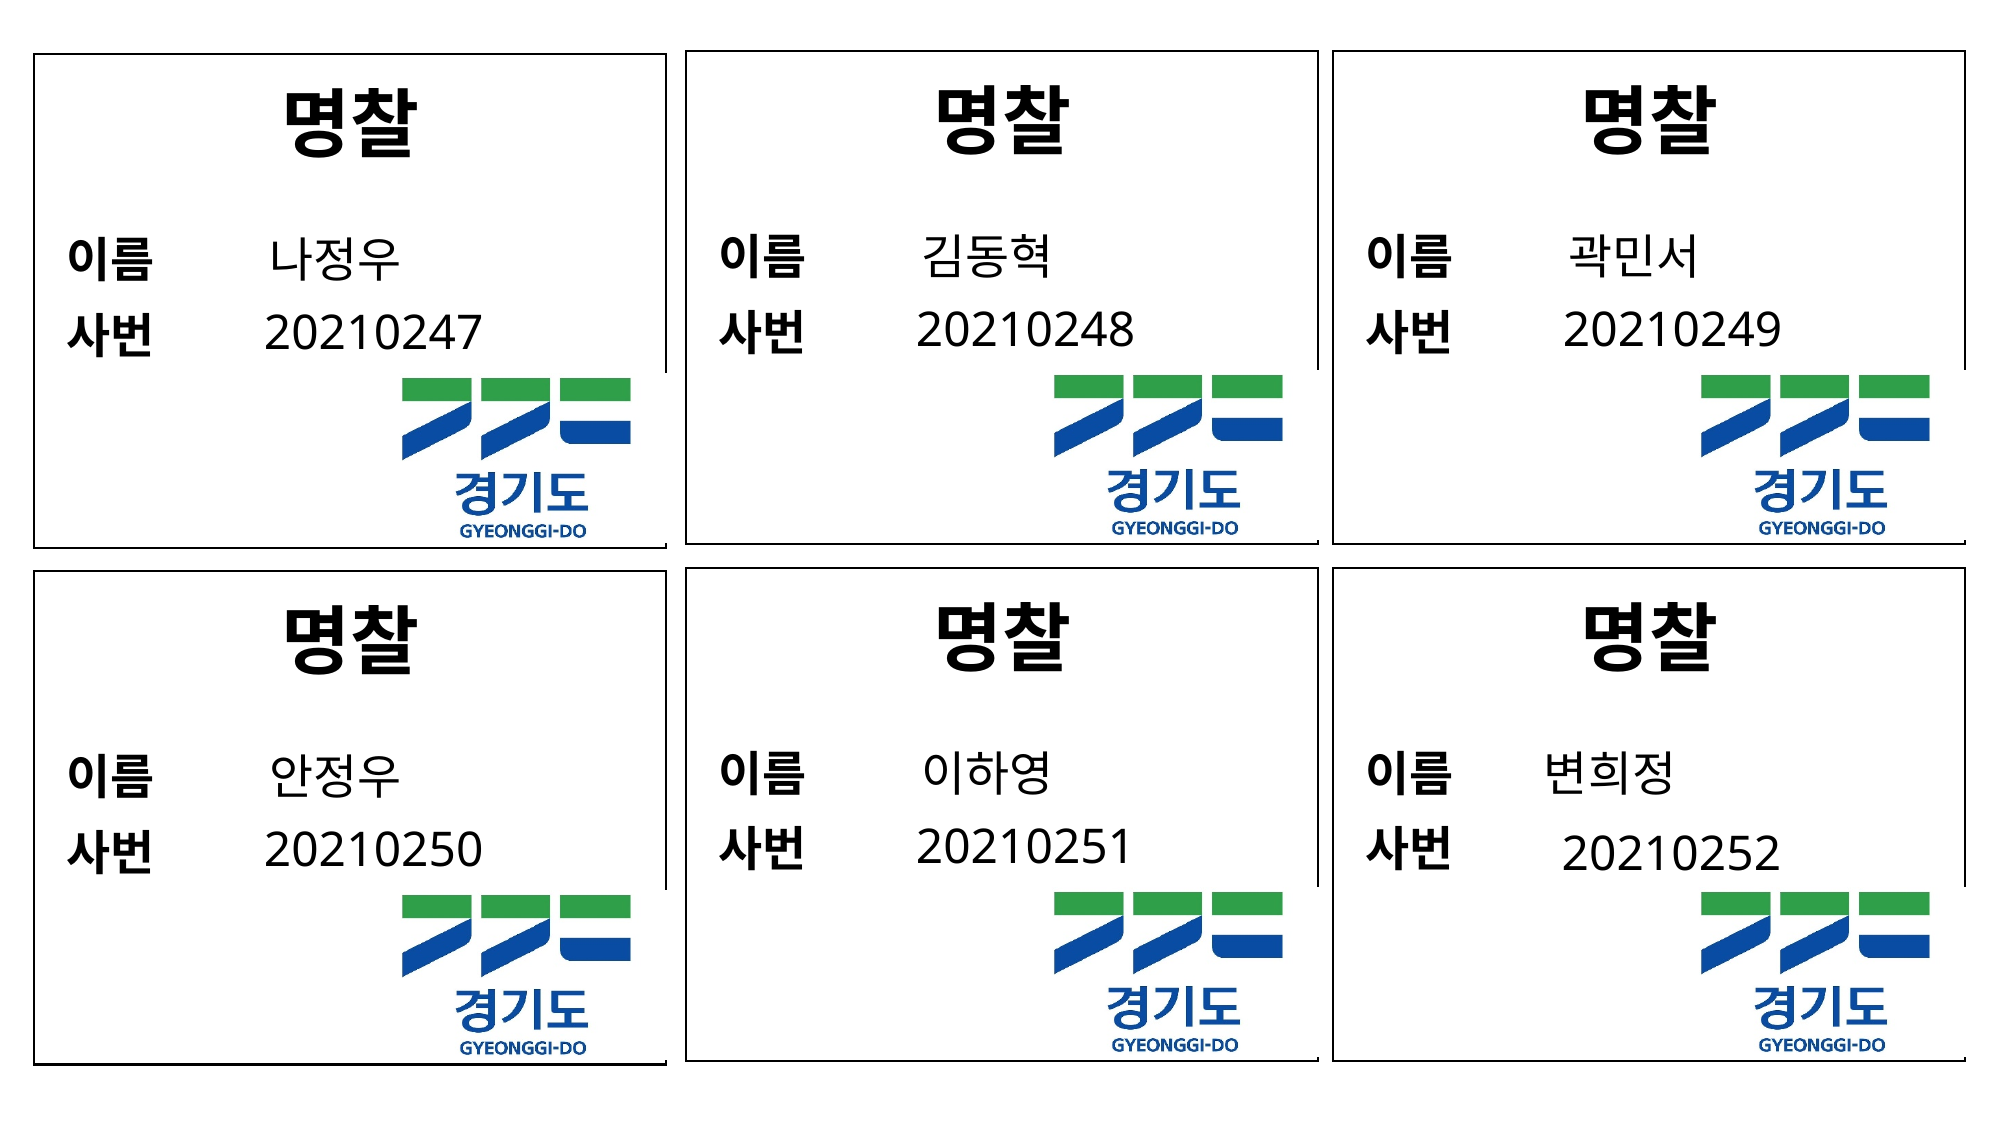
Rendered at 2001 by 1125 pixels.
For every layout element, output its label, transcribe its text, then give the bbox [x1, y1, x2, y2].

text_box 곽민서 [1553, 218, 1716, 291]
picture [1019, 370, 1319, 540]
text_box 이름 [1351, 218, 1530, 292]
text_box [685, 567, 1319, 1062]
text_box 사번 [52, 814, 231, 887]
text_box [1332, 50, 1966, 545]
text_box 이하영 [906, 735, 1069, 808]
text_box [33, 570, 667, 1066]
text_box 20210250 [249, 811, 685, 884]
text_box 사번 [703, 811, 883, 884]
text_box 20210251 [901, 808, 1332, 881]
text_box [1332, 567, 1966, 1062]
text_box 명찰 [918, 583, 1087, 688]
text_box 명찰 [266, 586, 435, 692]
text_box 변희정 [1529, 735, 1692, 808]
text_box 이름 [52, 738, 231, 812]
text_box 20210248 [901, 291, 1332, 364]
text_box 사번 [703, 294, 883, 367]
text_box 이름 [52, 222, 231, 295]
picture [367, 373, 667, 543]
text_box 안정우 [254, 738, 417, 811]
text_box 사번 [1351, 294, 1530, 367]
text_box [33, 53, 667, 549]
picture [1666, 887, 1966, 1057]
text_box 명찰 [1565, 583, 1734, 688]
text_box 이름 [703, 735, 883, 808]
text_box 사번 [1351, 811, 1530, 884]
text_box 김동혁 [906, 218, 1069, 291]
text_box 명찰 [1565, 66, 1734, 171]
text_box 사번 [52, 297, 231, 370]
text_box 이름 [1351, 735, 1529, 808]
text_box [685, 50, 1319, 545]
text_box 나정우 [254, 222, 417, 294]
picture [367, 890, 667, 1060]
picture [1666, 370, 1966, 540]
text_box 20210252 [1546, 814, 2000, 887]
text_box 20210249 [1548, 291, 2000, 364]
text_box 명찰 [918, 66, 1087, 171]
text_box 명찰 [266, 69, 435, 175]
picture [1019, 887, 1319, 1057]
text_box 20210247 [249, 294, 685, 367]
text_box 이름 [703, 218, 883, 292]
